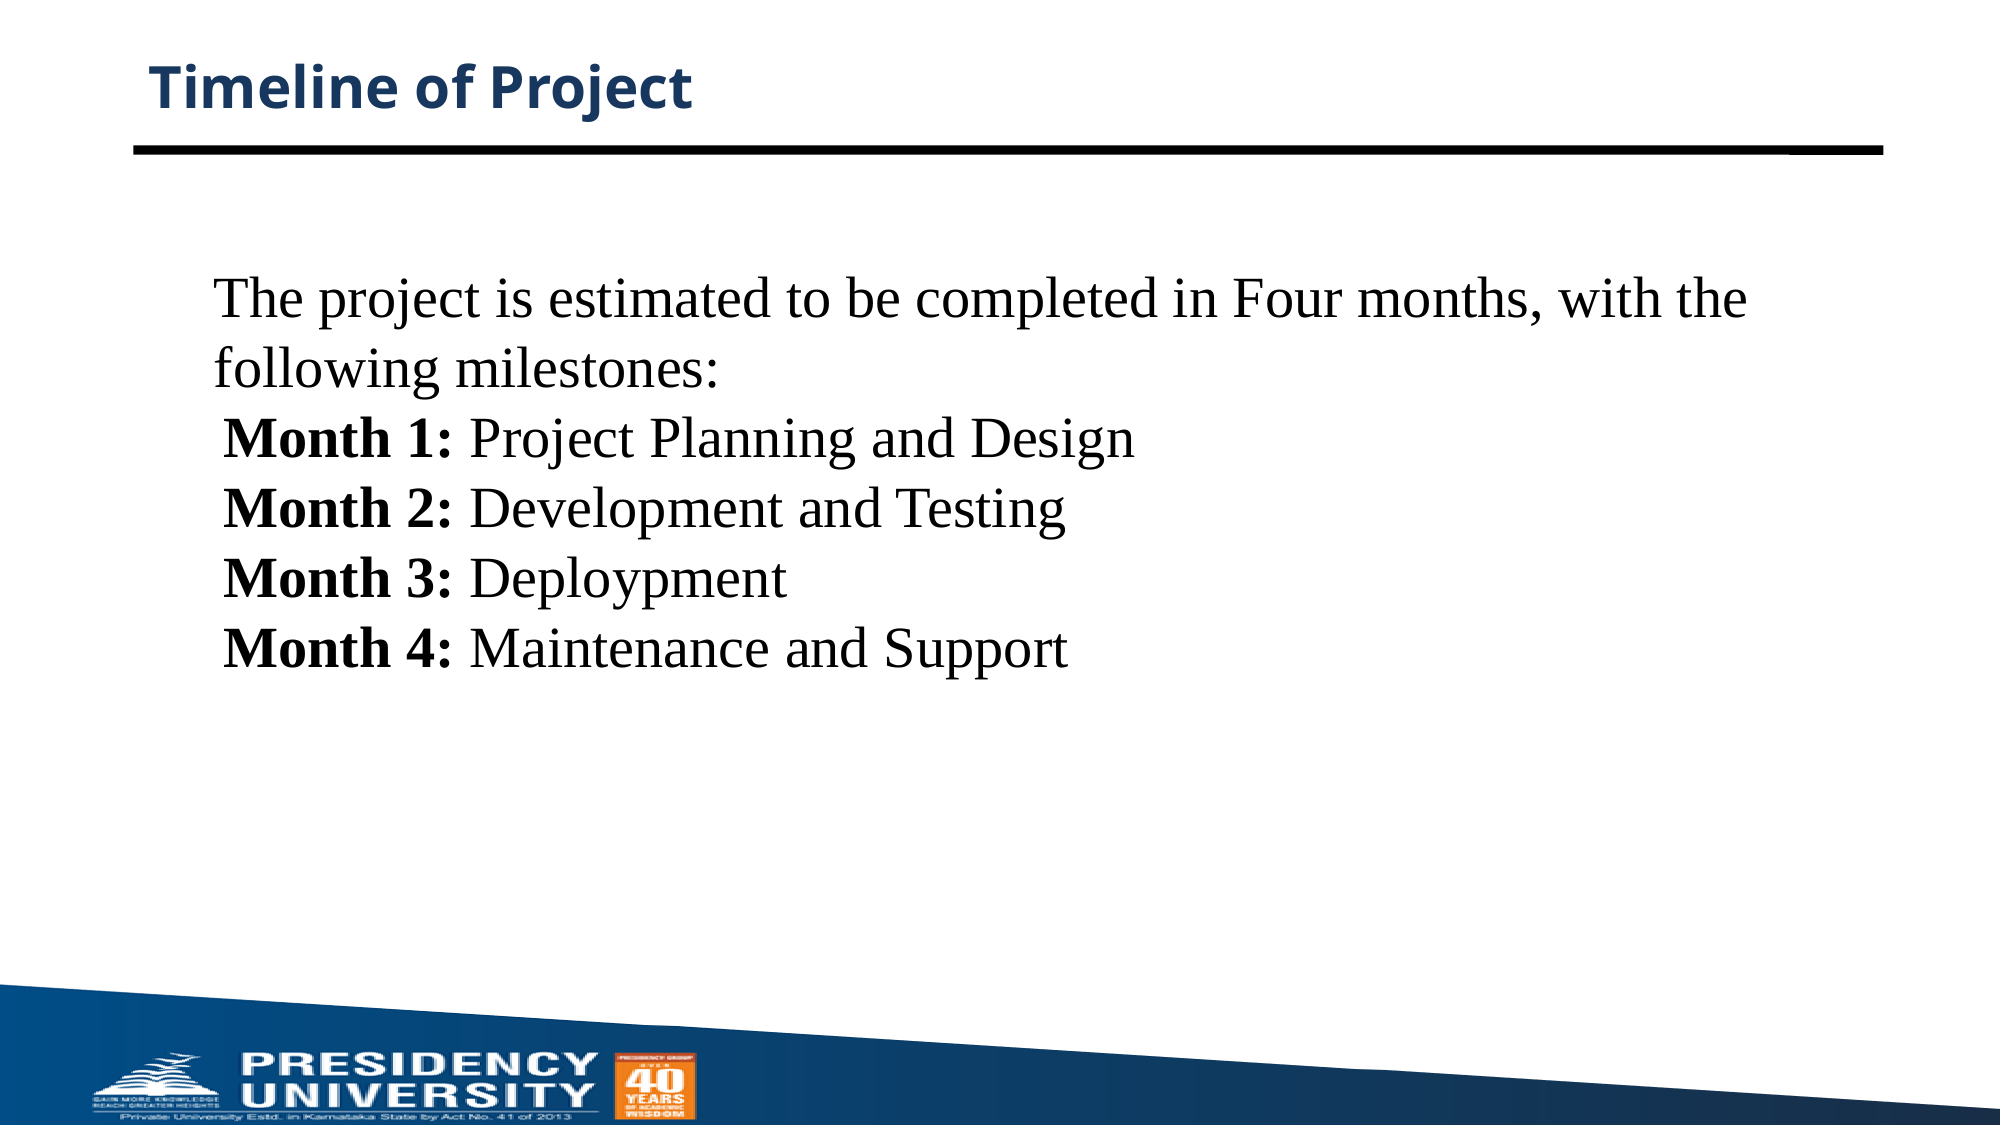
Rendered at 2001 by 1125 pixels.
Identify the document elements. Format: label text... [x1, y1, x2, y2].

title Timeline of Project [133, 45, 1884, 125]
text_box The project is estimated to be completed in Four months, with the following milestones: Month 1: Project Planning and Design Month 2: Development and Testing Month 3: Deploypment Month 4: Maintenance and Support [133, 251, 1780, 687]
picture [0, 982, 2000, 1125]
